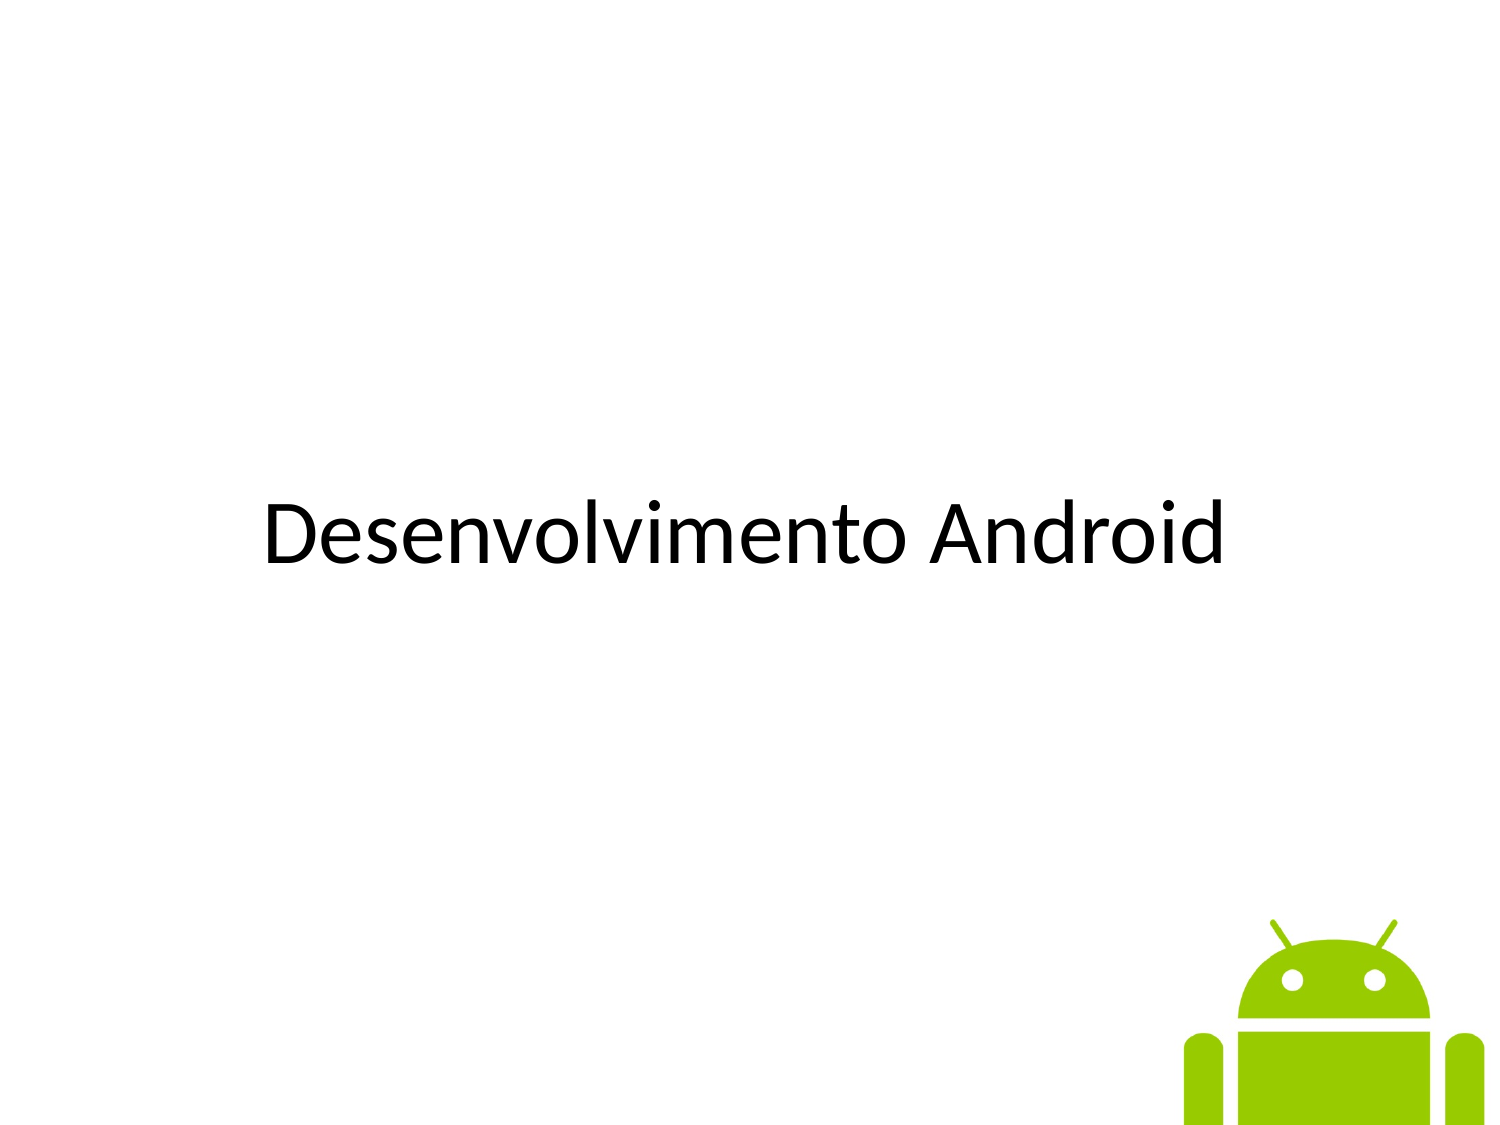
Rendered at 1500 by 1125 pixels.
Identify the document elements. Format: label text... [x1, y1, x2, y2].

text_box Desenvolvimento Android [70, 433, 1421, 621]
picture [1163, 919, 1500, 1125]
